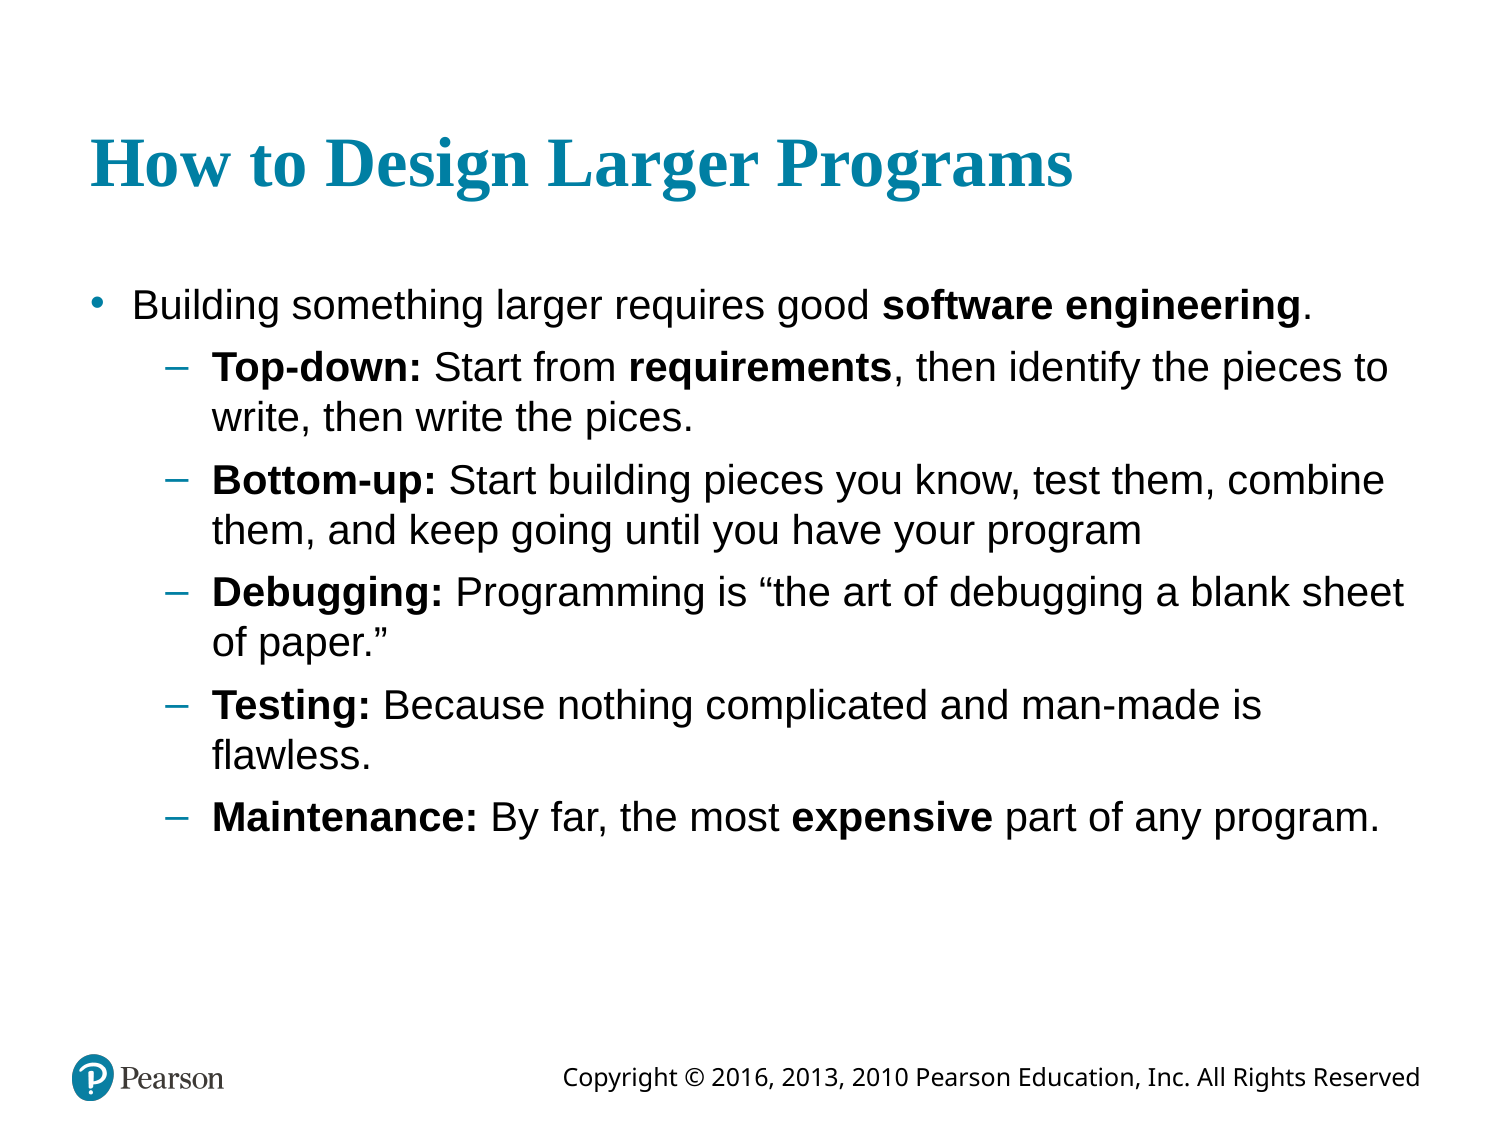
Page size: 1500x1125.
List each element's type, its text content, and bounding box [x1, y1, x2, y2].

picture [80, 1063, 106, 1088]
title How to Design Larger Programs [75, 0, 1425, 216]
picture [98, 1054, 224, 1101]
picture [72, 1087, 83, 1101]
picture [72, 1054, 88, 1070]
list Building something larger requires good software engineering. Top-down: Start from requirements, then identify the pieces to write, then write the pices. Bottom-up: Start building pieces you know, test them, combine them, and keep going until you have your program Debugging: Programming is “the art of debugging a blank sheet of paper.” Testing: Because nothing complicated and man-made is flawless. Maintenance: By far, the most expensive part of any program. [75, 262, 1425, 931]
